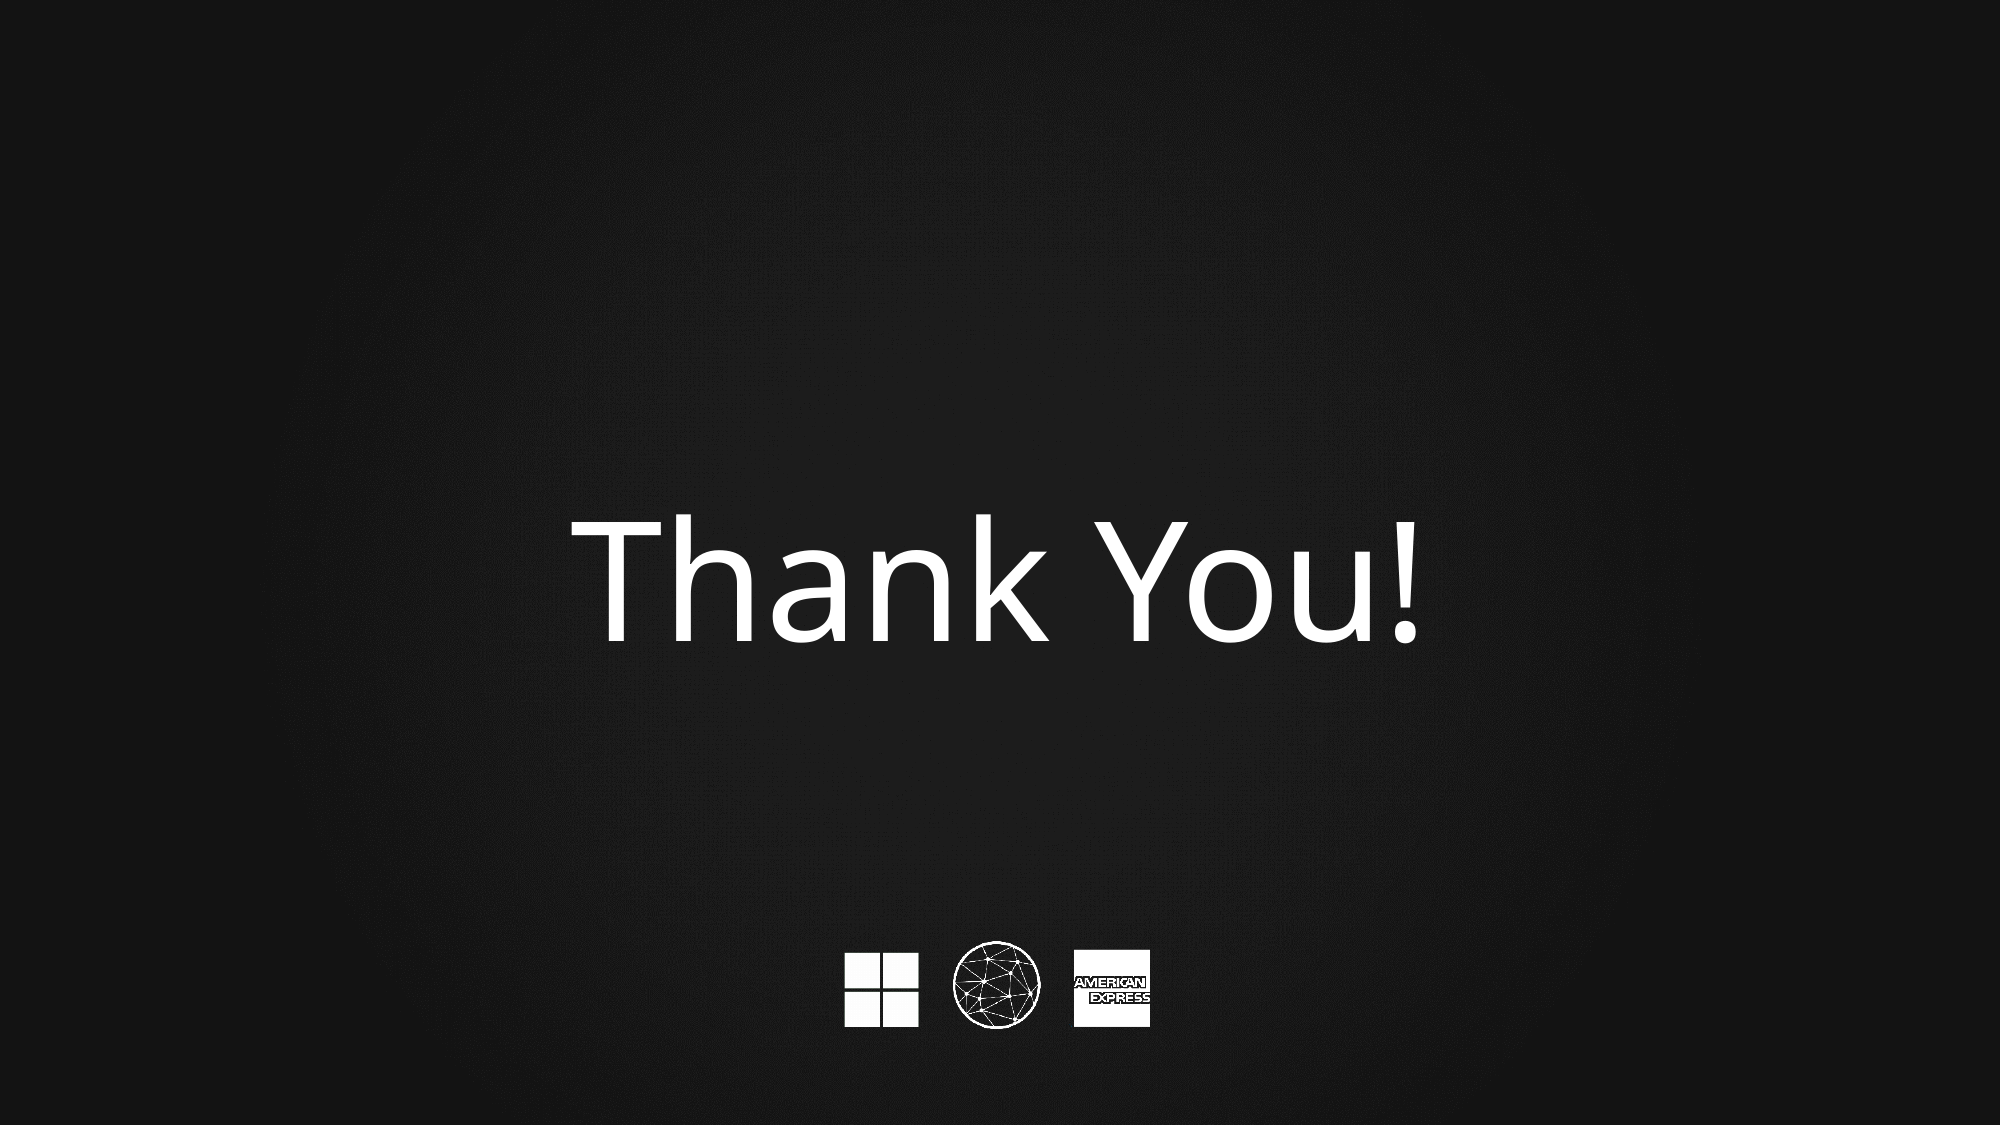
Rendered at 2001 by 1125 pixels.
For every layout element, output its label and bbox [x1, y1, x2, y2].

picture [0, 0, 2000, 1125]
text_box [843, 908, 1157, 1054]
